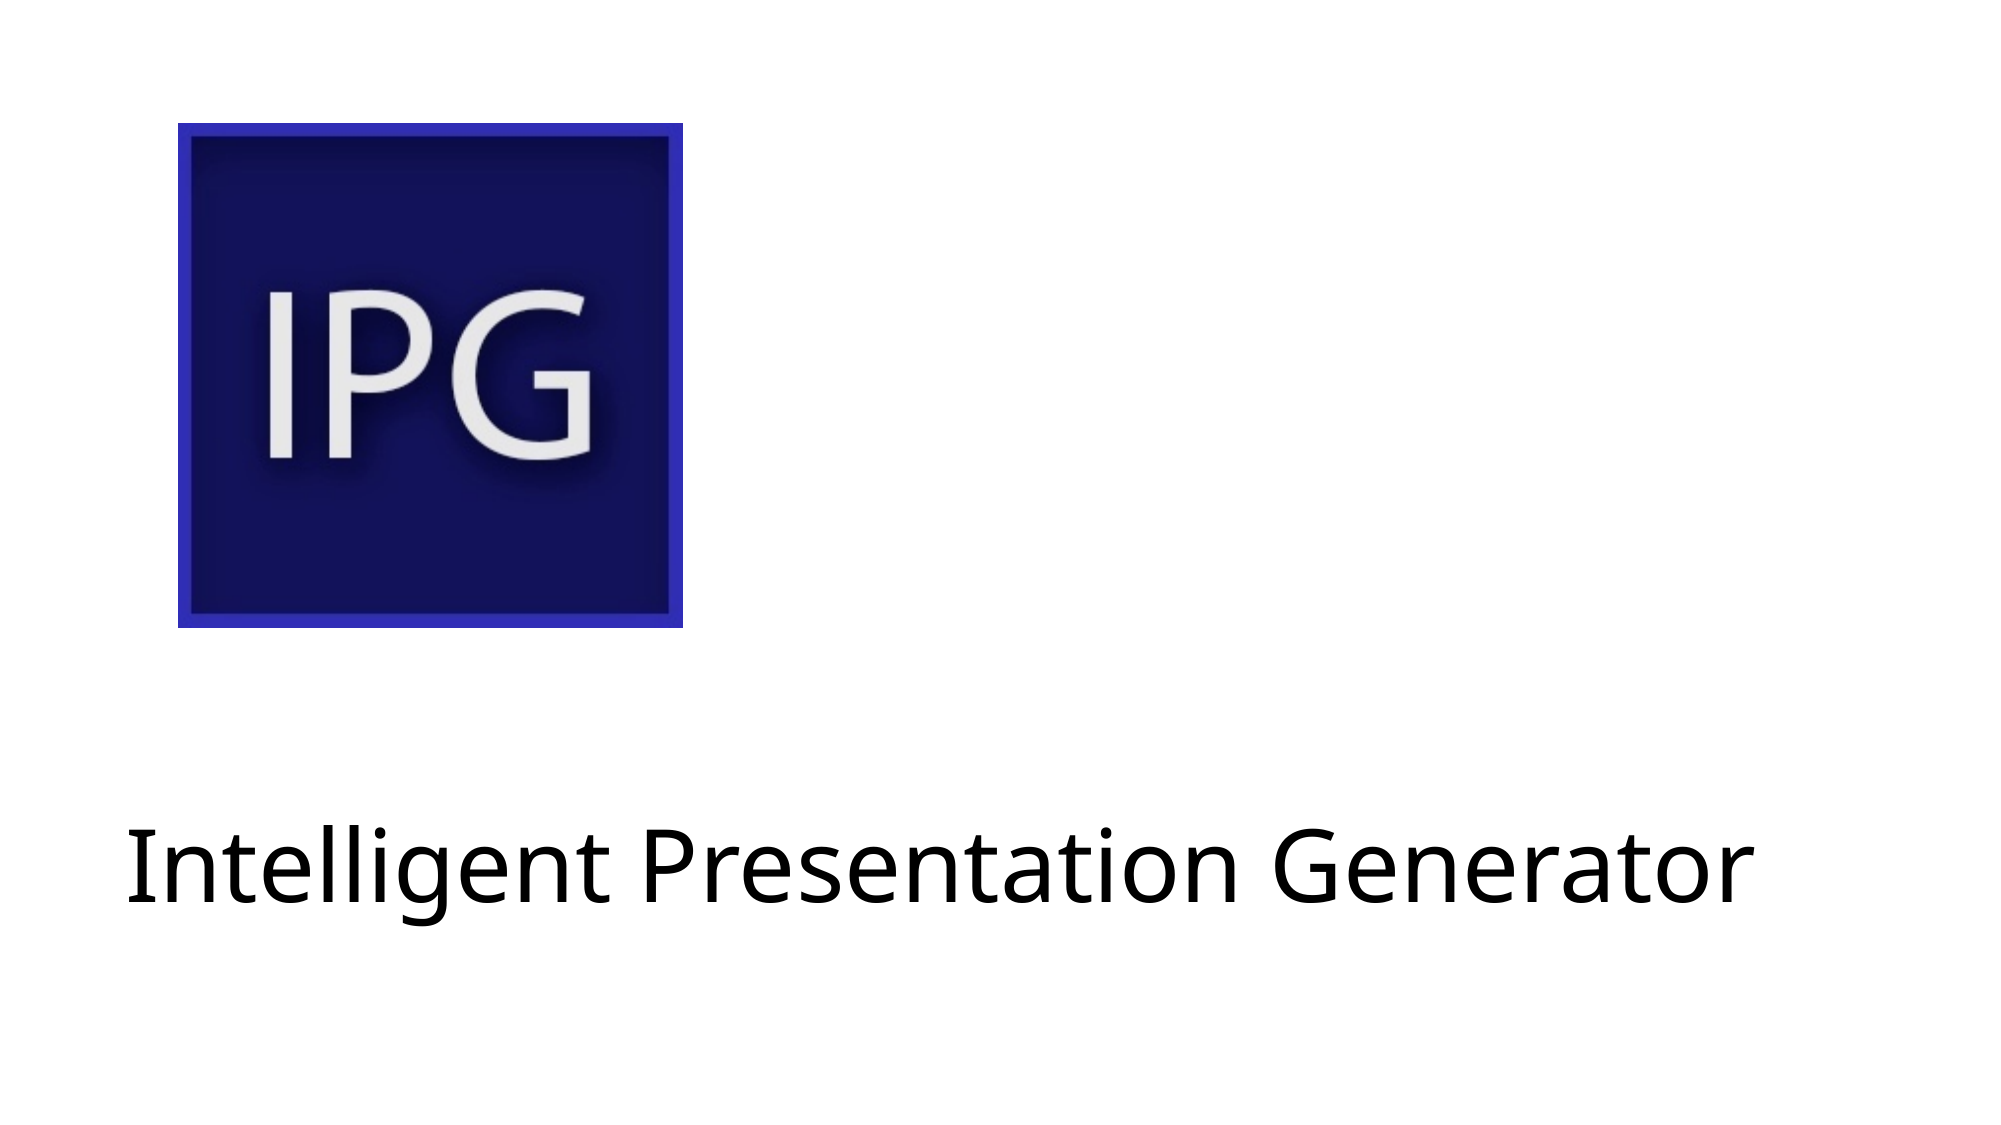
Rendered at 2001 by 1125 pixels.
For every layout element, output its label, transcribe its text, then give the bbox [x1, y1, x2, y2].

picture [178, 123, 683, 628]
title Intelligent Presentation Generator [102, 787, 1779, 933]
